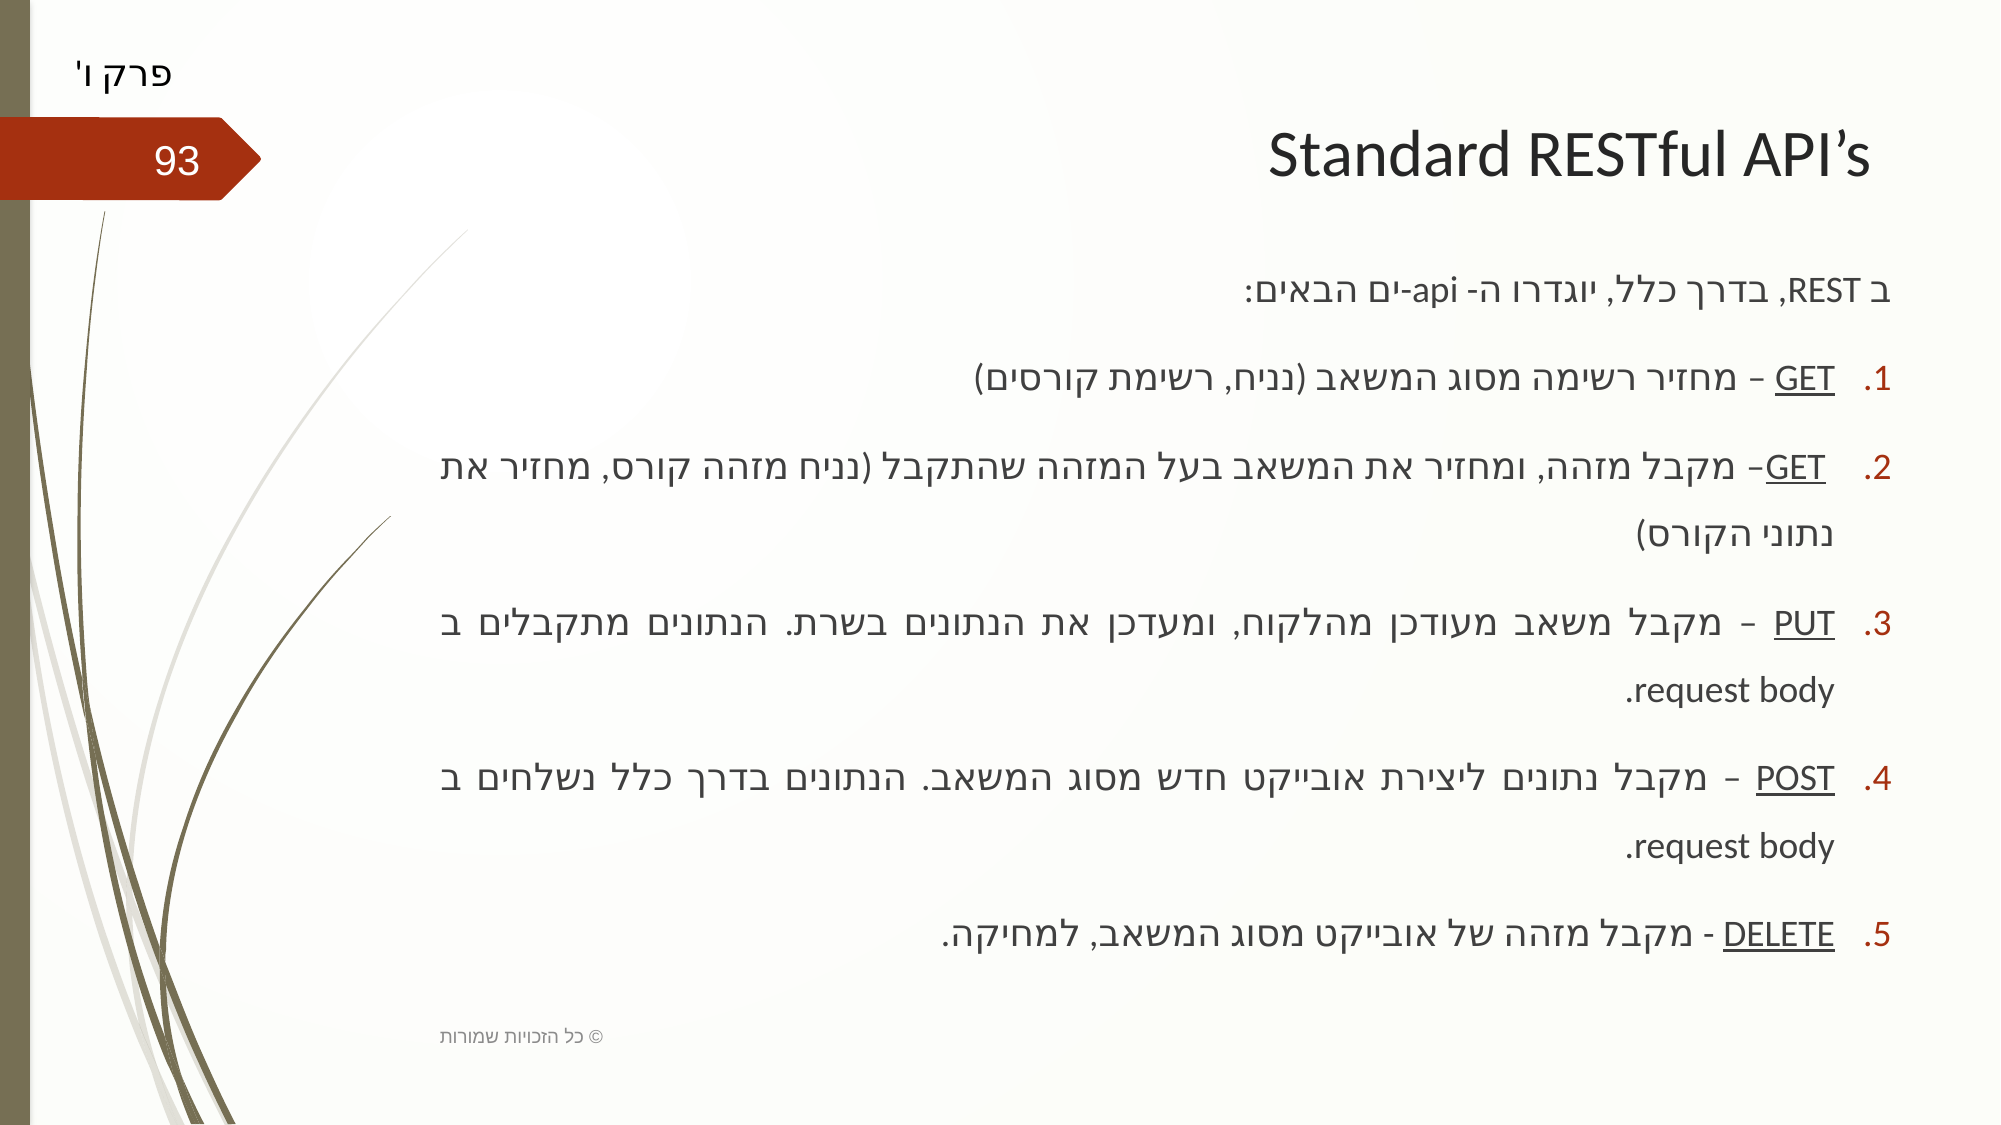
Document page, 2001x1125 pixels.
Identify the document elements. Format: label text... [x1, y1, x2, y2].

text_box פרק ו' [0, 41, 188, 102]
slide_number 93 [87, 129, 216, 190]
footer כל הזכויות שמורות © [424, 1006, 1675, 1067]
title Standard RESTful API’s [425, 102, 1888, 206]
list ב REST, בדרך כלל, יוגדרו ה- api-ים הבאים: GET – מחזיר רשימה מסוג המשאב (נניח, רשימת קורסים) GET– מקבל מזהה, ומחזיר את המשאב בעל המזהה שהתקבל (נניח מזהה קורס, מחזיר את נתוני הקורס) PUT – מקבל משאב מעודכן מהלקוח, ומעדכן את הנתונים בשרת. הנתונים מתקבלים ב request body. POST – מקבל נתונים ליצירת אובייקט חדש מסוג המשאב. הנתונים בדרך כלל נשלחים ב request body. DELETE - מקבל מזהה של אובייקט מסוג המשאב, למחיקה. [425, 234, 1907, 1096]
